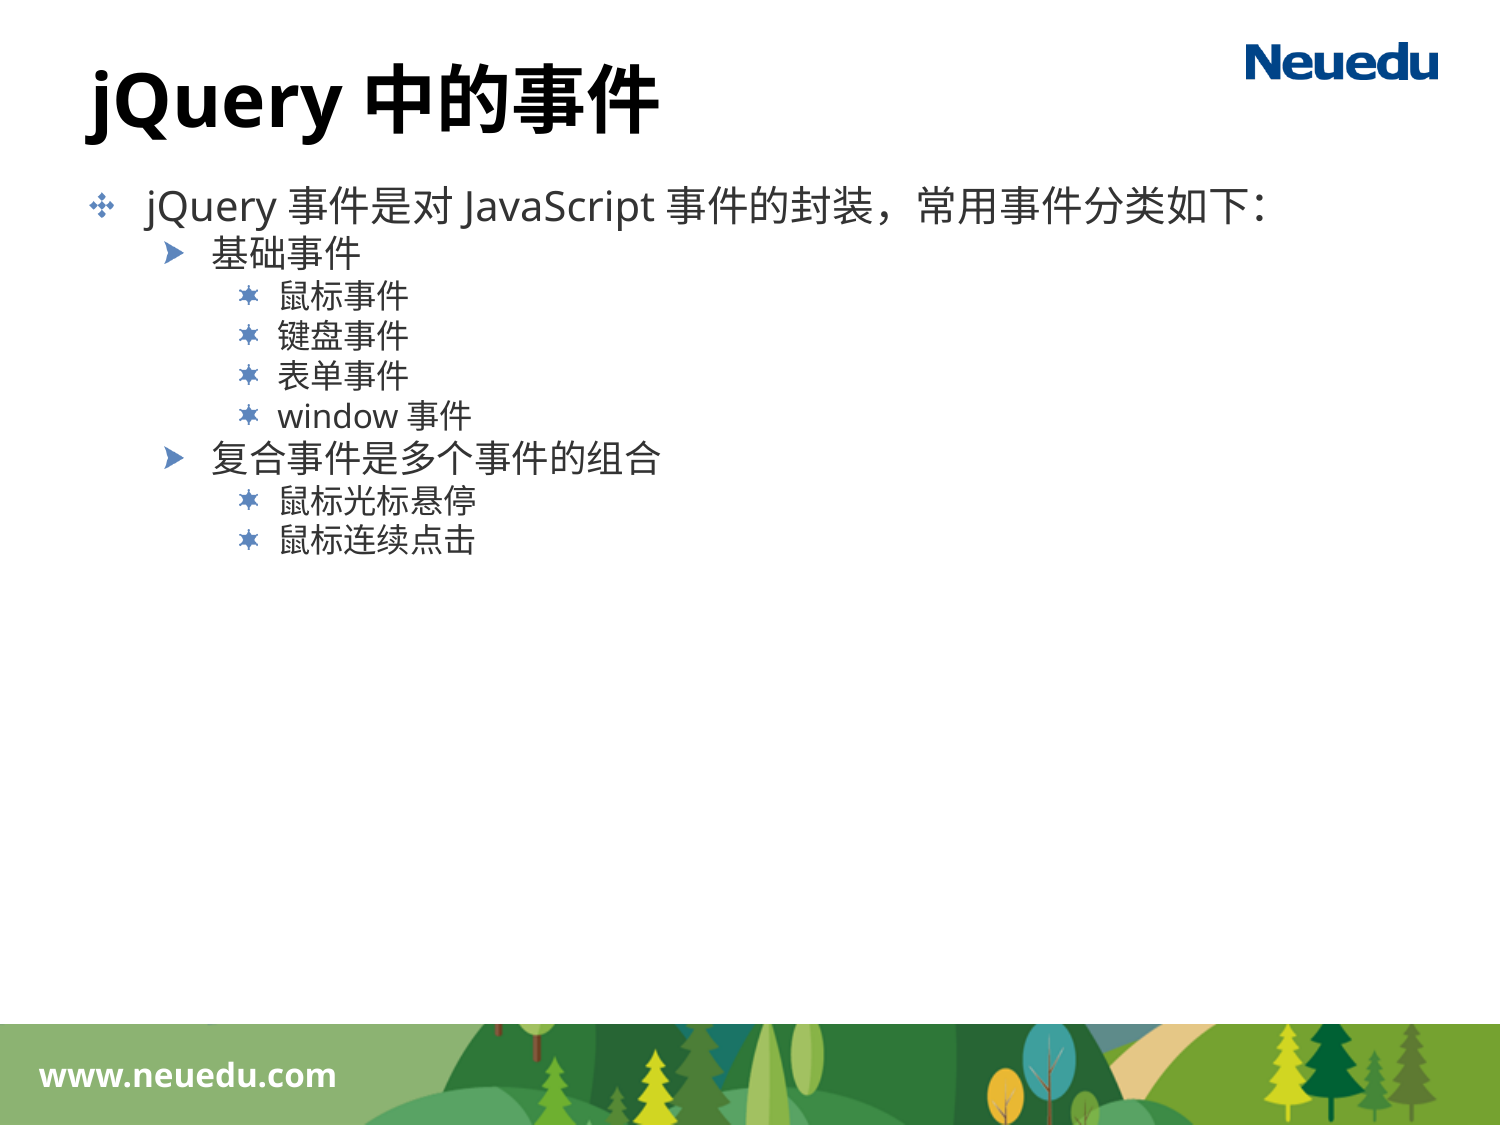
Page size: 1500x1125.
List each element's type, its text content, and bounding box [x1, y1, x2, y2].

picture [0, 1024, 1500, 1125]
picture [239, 324, 258, 345]
picture [89, 192, 114, 218]
picture [239, 285, 258, 305]
picture [164, 241, 184, 264]
picture [164, 446, 184, 469]
title jQuery中的事件 [74, 44, 1426, 151]
picture [1246, 42, 1438, 80]
picture [239, 529, 258, 550]
picture [239, 404, 258, 425]
picture [239, 364, 258, 385]
picture [239, 489, 258, 510]
list jQuery事件是对JavaScript事件的封装，常用事件分类如下： 基础事件 鼠标事件 键盘事件 表单事件 window事件 复合事件是多个事件的组合 鼠标光标悬停 鼠标连续点击 [75, 172, 1412, 988]
